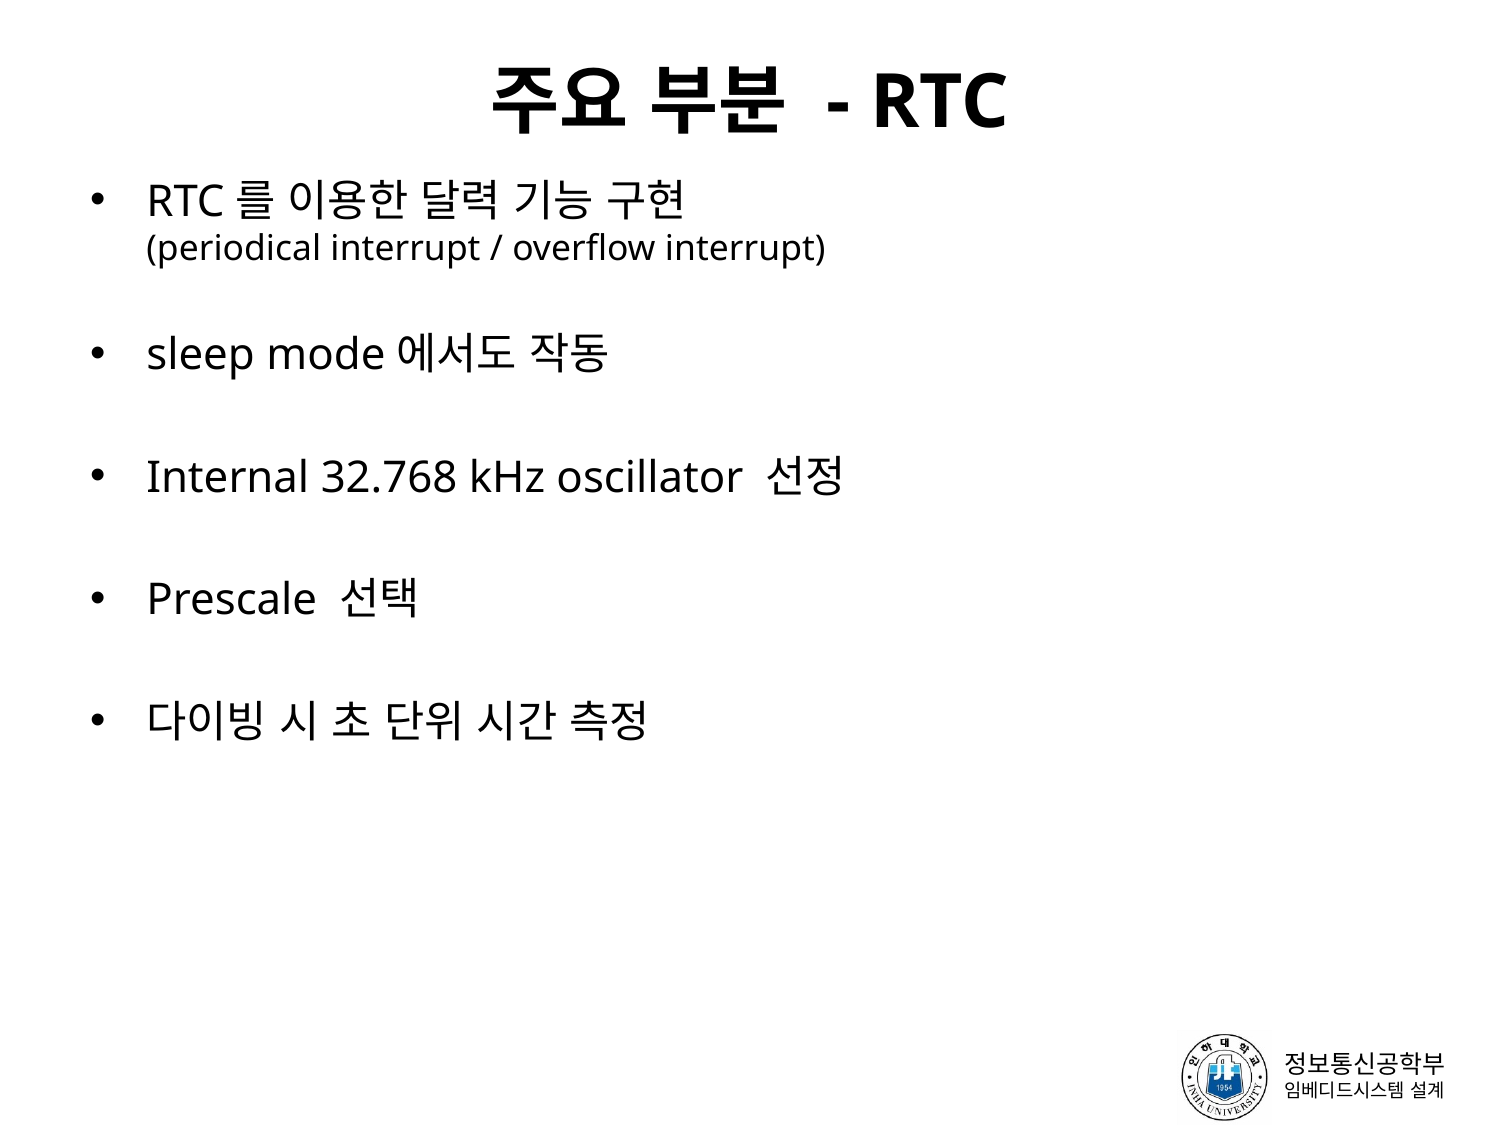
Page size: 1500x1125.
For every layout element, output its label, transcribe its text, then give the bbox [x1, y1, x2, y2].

picture [1177, 1030, 1272, 1125]
title 주요 부분 - RTC [75, 45, 1425, 149]
list RTC를 이용한 달력 기능 구현 (periodical interrupt / overflow interrupt) sleep mode에서도 작동 Internal 32.768 kHz oscillator 선정 Prescale 선택 다이빙 시 초 단위 시간 측정 [75, 164, 1425, 882]
